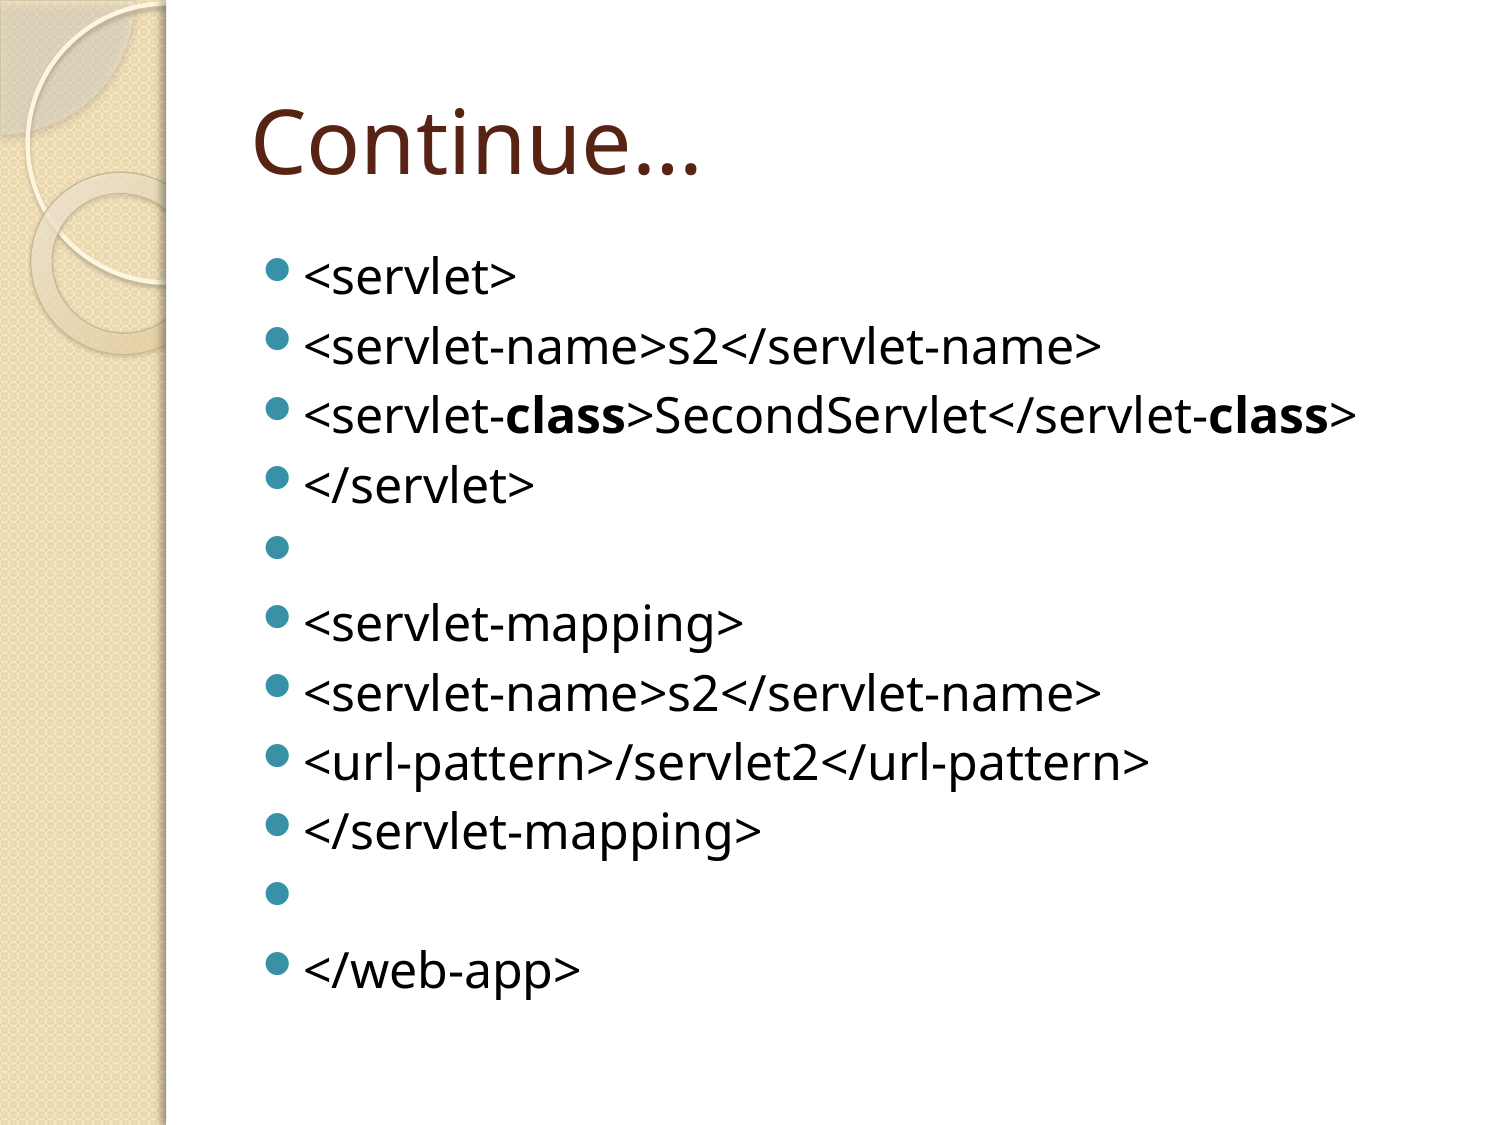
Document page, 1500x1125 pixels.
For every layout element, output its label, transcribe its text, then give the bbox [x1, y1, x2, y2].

title Continue… [235, 45, 1466, 233]
list <servlet> <servlet-name>s2</servlet-name> <servlet-class>SecondServlet</servlet-class> </servlet> <servlet-mapping> <servlet-name>s2</servlet-name> <url-pattern>/servlet2</url-pattern> </servlet-mapping> </web-app> [235, 237, 1466, 1025]
